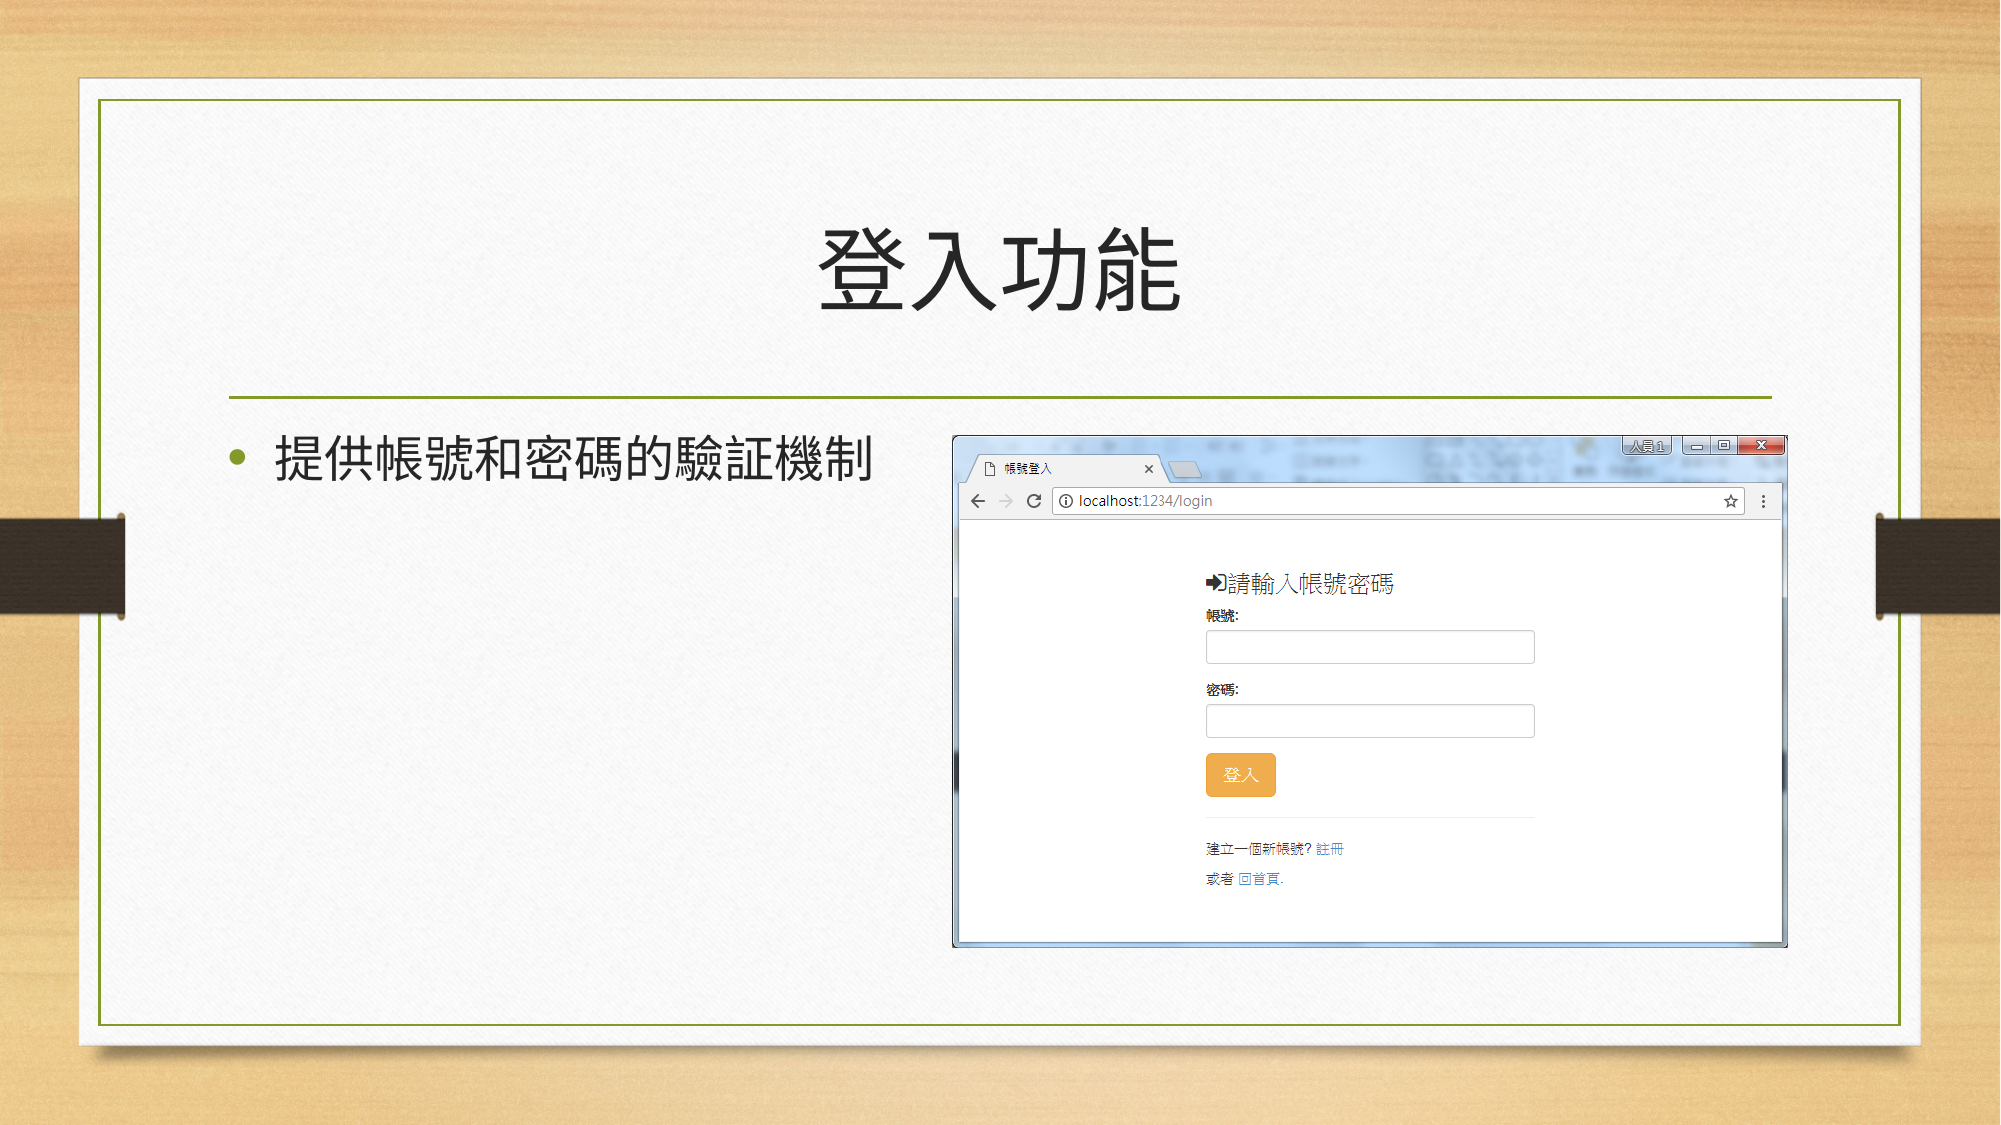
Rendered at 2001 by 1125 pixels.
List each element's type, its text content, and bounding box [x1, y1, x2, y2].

picture [0, 0, 2001, 1125]
title 登入功能 [212, 161, 1788, 375]
list 提供帳號和密碼的驗証機制 [212, 419, 1788, 964]
